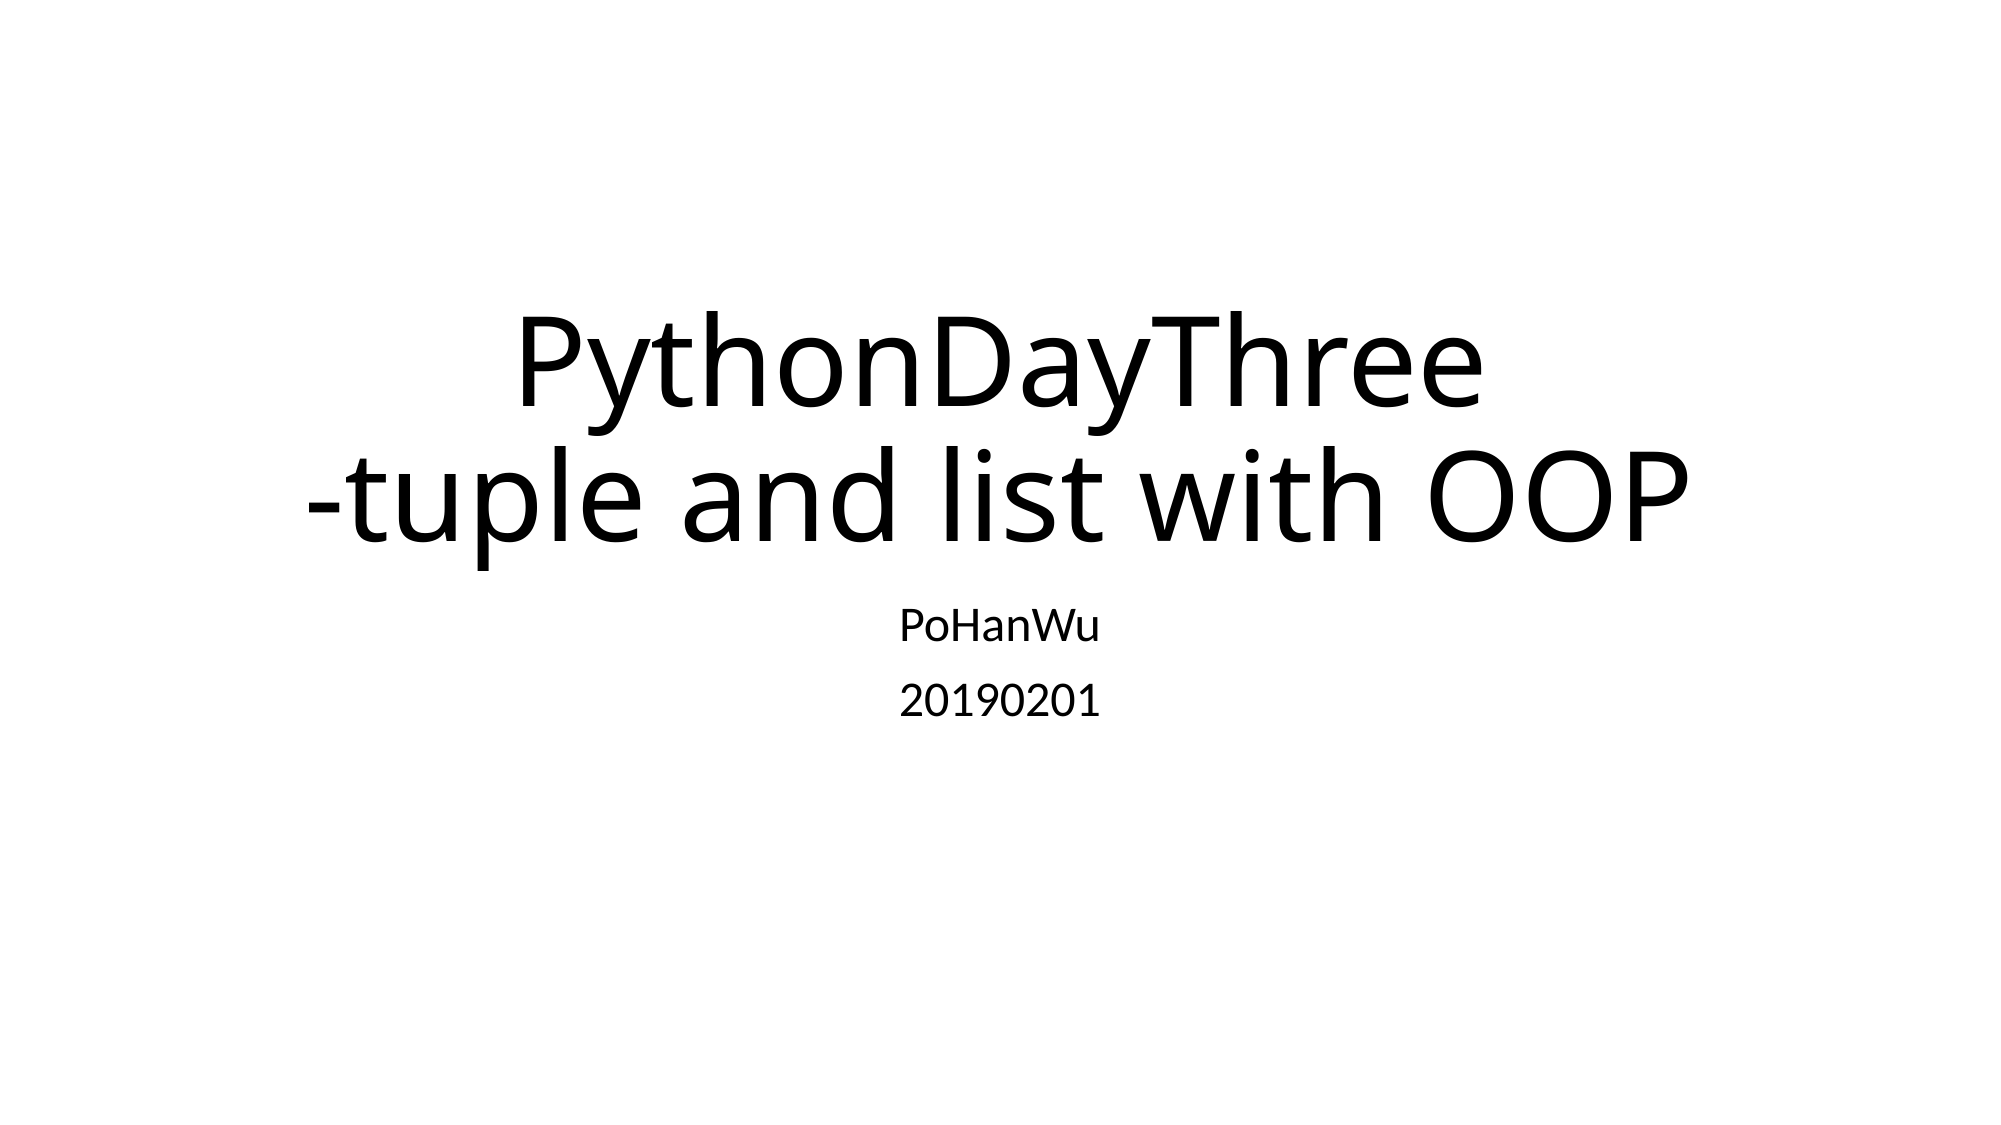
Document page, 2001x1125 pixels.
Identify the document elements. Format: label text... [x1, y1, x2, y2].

title PythonDayThree -tuple and list with OOP [249, 184, 1750, 576]
subtitle PoHanWu 20190201 [249, 590, 1750, 863]
